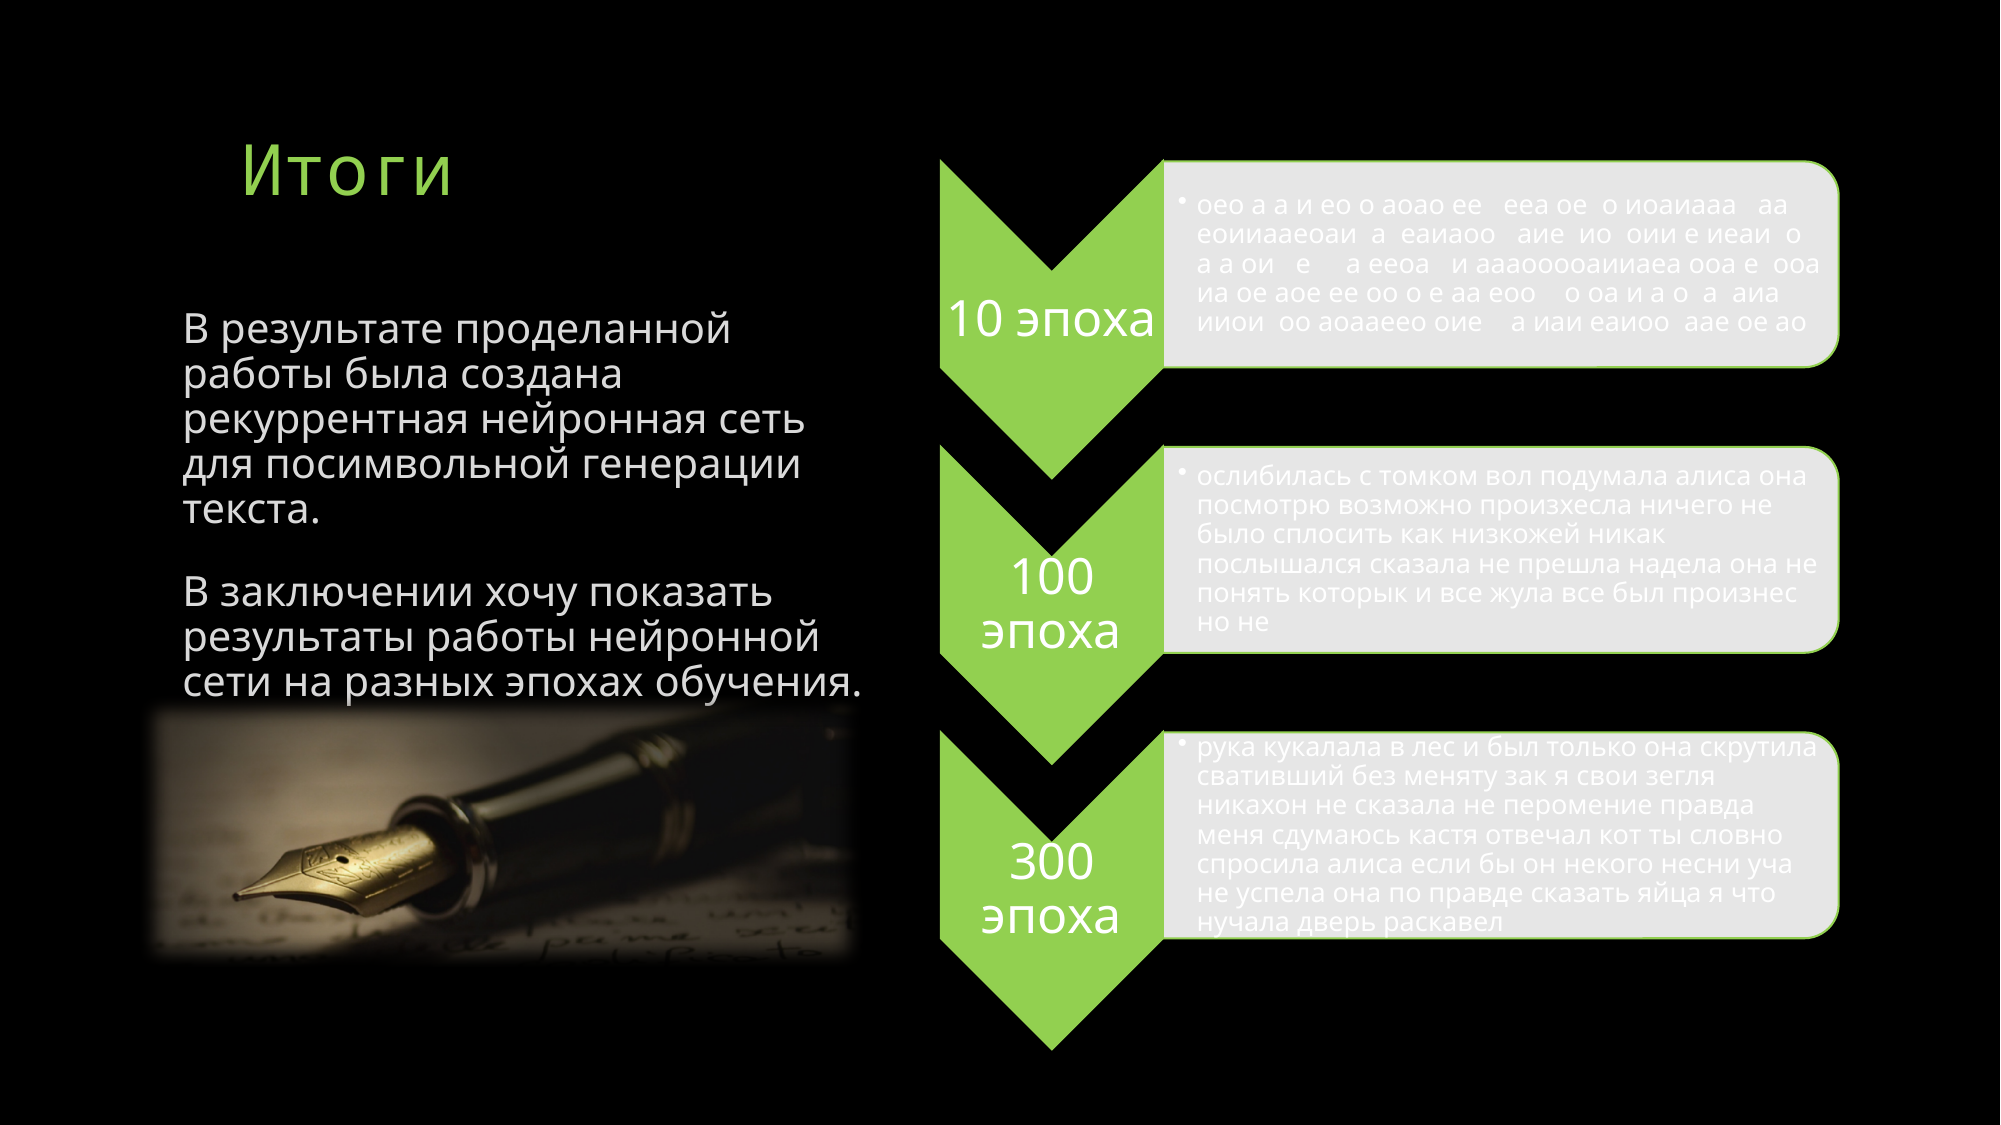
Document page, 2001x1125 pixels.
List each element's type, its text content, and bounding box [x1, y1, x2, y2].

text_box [940, 160, 1839, 1050]
picture [137, 692, 865, 970]
title Итоги [226, 31, 1727, 219]
list В результате проделанной работы была создана рекуррентная нейронная сеть для посимвольной генерации текста. В заключении хочу показать результаты работы нейронной сети на разных эпохах обучения. [167, 300, 894, 1001]
